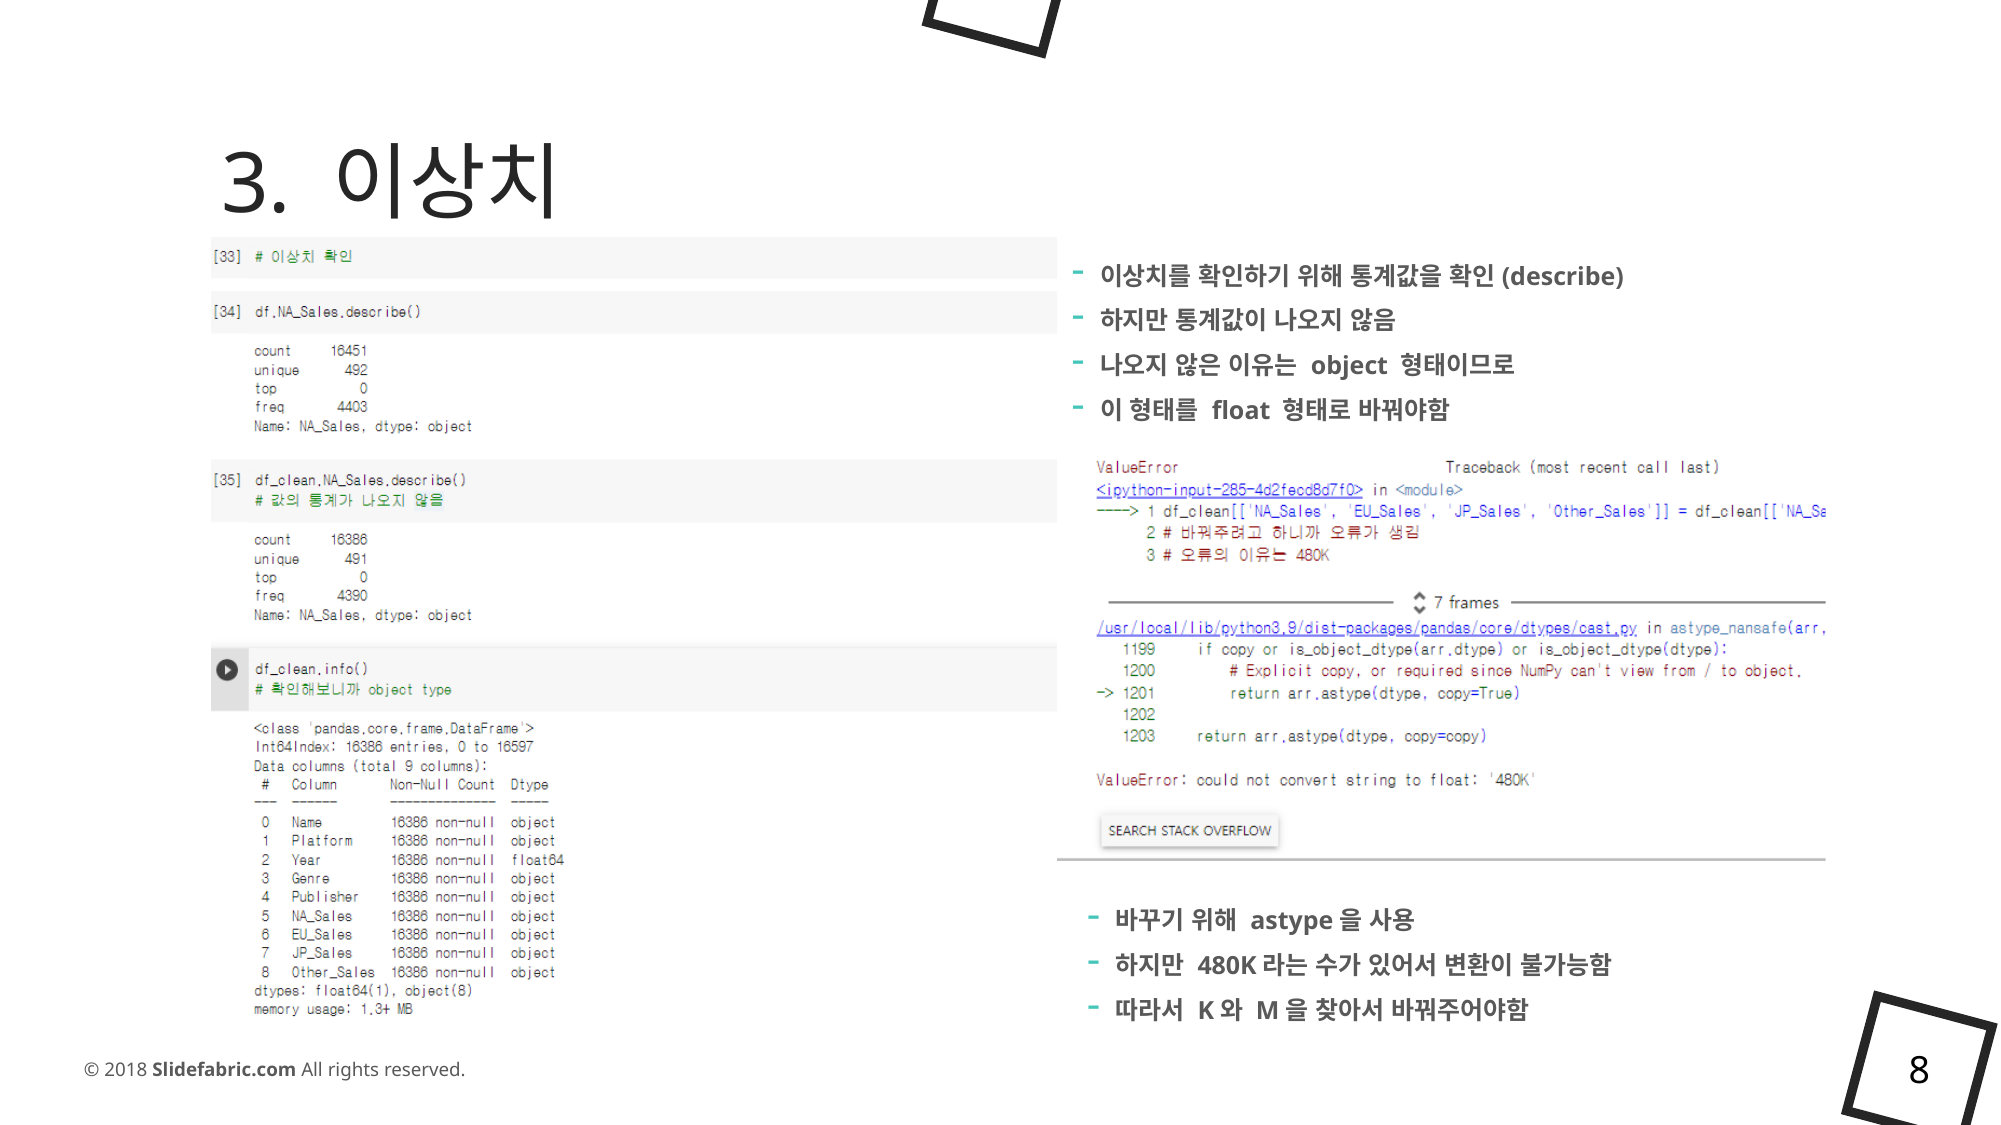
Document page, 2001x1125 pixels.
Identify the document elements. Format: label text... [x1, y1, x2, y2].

text_box 3. 이상치 [206, 121, 601, 237]
picture [211, 237, 1826, 1028]
text_box [926, 0, 1058, 55]
text_box 이상치를 확인하기 위해 통계값을 확인(describe) 하지만 통계값이 나오지 않음 나오지 않은 이유는 object 형태이므로 이 형태를 float 형태로 바꿔야함 [1058, 237, 1826, 432]
text_box 바꾸기 위해 astype을 사용 하지만 480K라는 수가 있어서 변환이 불가능함 따라서 K와 M을 찾아서 바꿔주어야함 [1072, 882, 1842, 1032]
